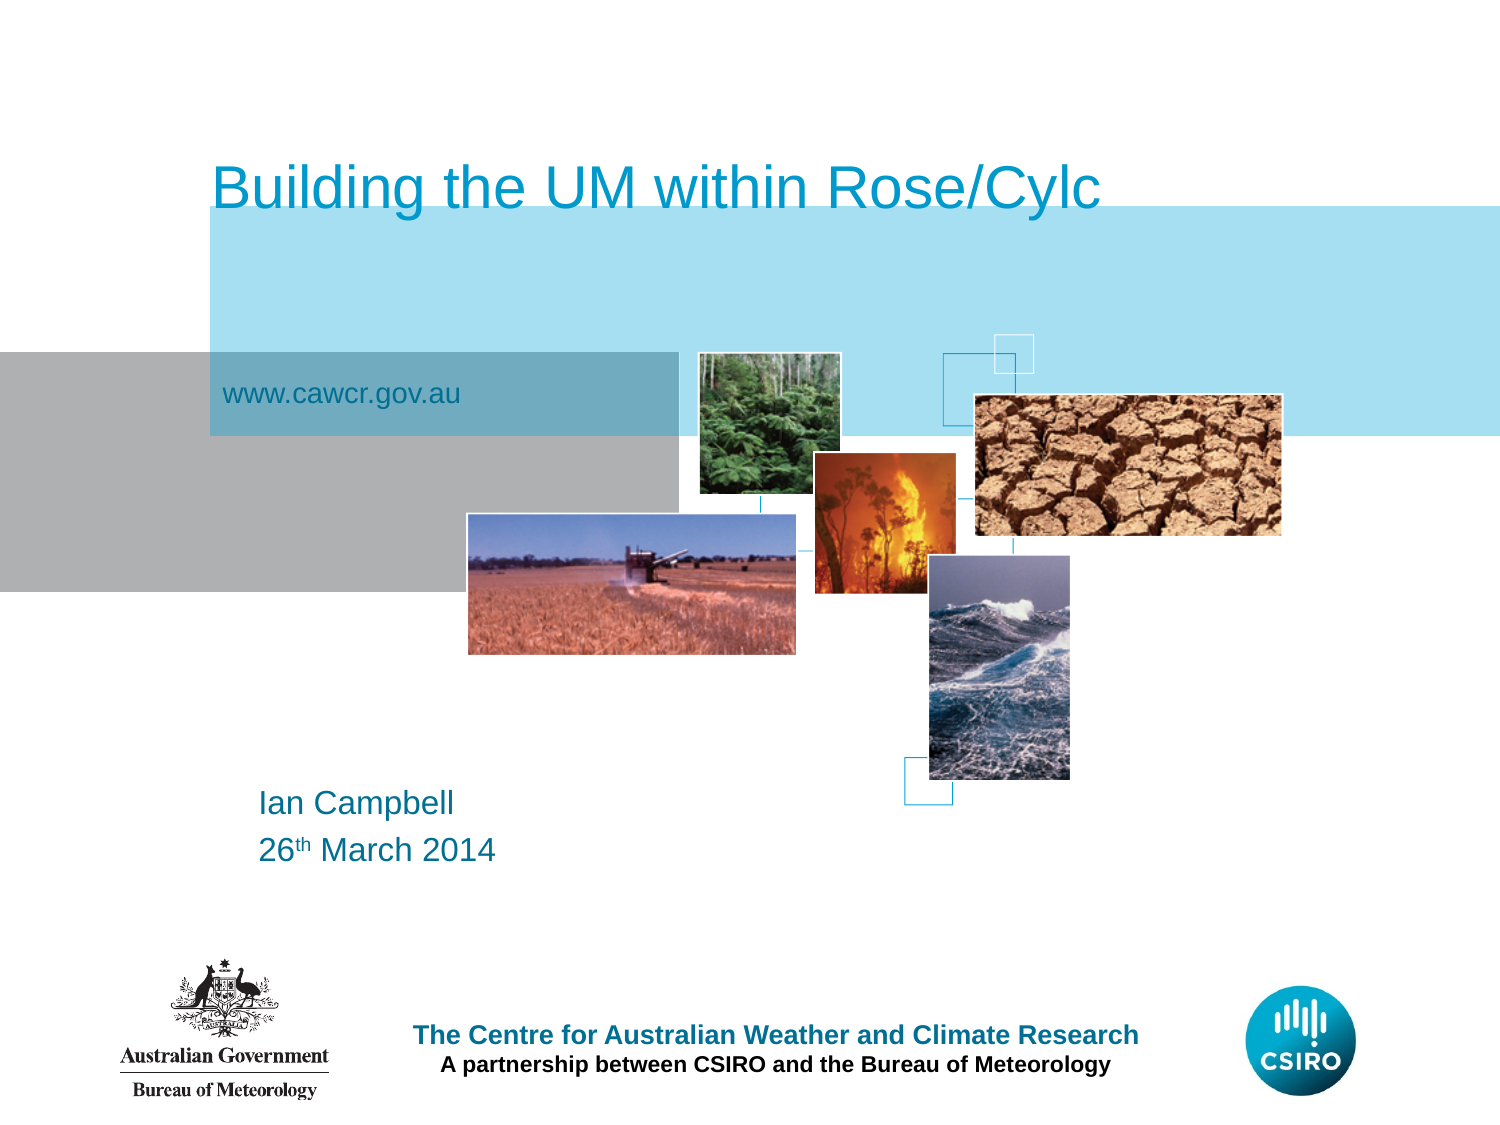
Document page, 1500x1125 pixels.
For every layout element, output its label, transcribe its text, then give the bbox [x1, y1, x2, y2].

picture [904, 759, 951, 806]
picture [1228, 968, 1373, 1113]
text_box www.cawcr.gov.au [207, 367, 499, 418]
title Building the UM within Rose/Cylc [210, 122, 1411, 288]
subtitle Ian Campbell 26th March 2014 [258, 702, 808, 868]
